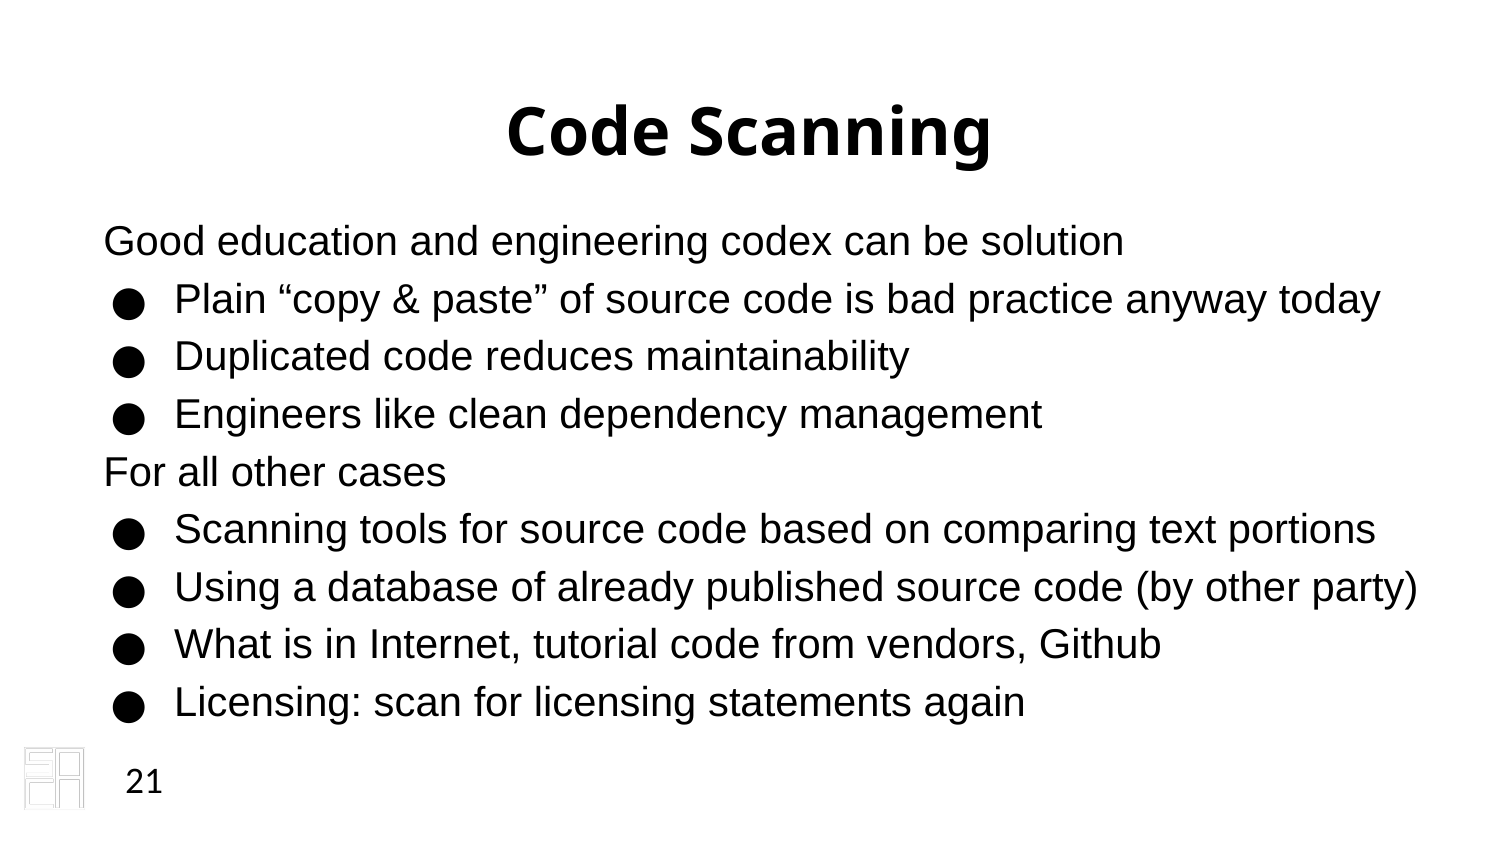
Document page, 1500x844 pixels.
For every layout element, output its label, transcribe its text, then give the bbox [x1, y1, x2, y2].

picture [23, 746, 86, 811]
text_box Code Scanning [74, 39, 1425, 169]
text_box Good education and engineering codex can be solution Plain “copy & paste” of source code is bad practice anyway today Duplicated code reduces maintainability Engineers like clean dependency management For all other cases Scanning tools for source code based on comparing text portions Using a database of already published source code (by other party) What is in Internet, tutorial code from vendors, Github Licensing: scan for licensing statements again [88, 199, 1447, 753]
